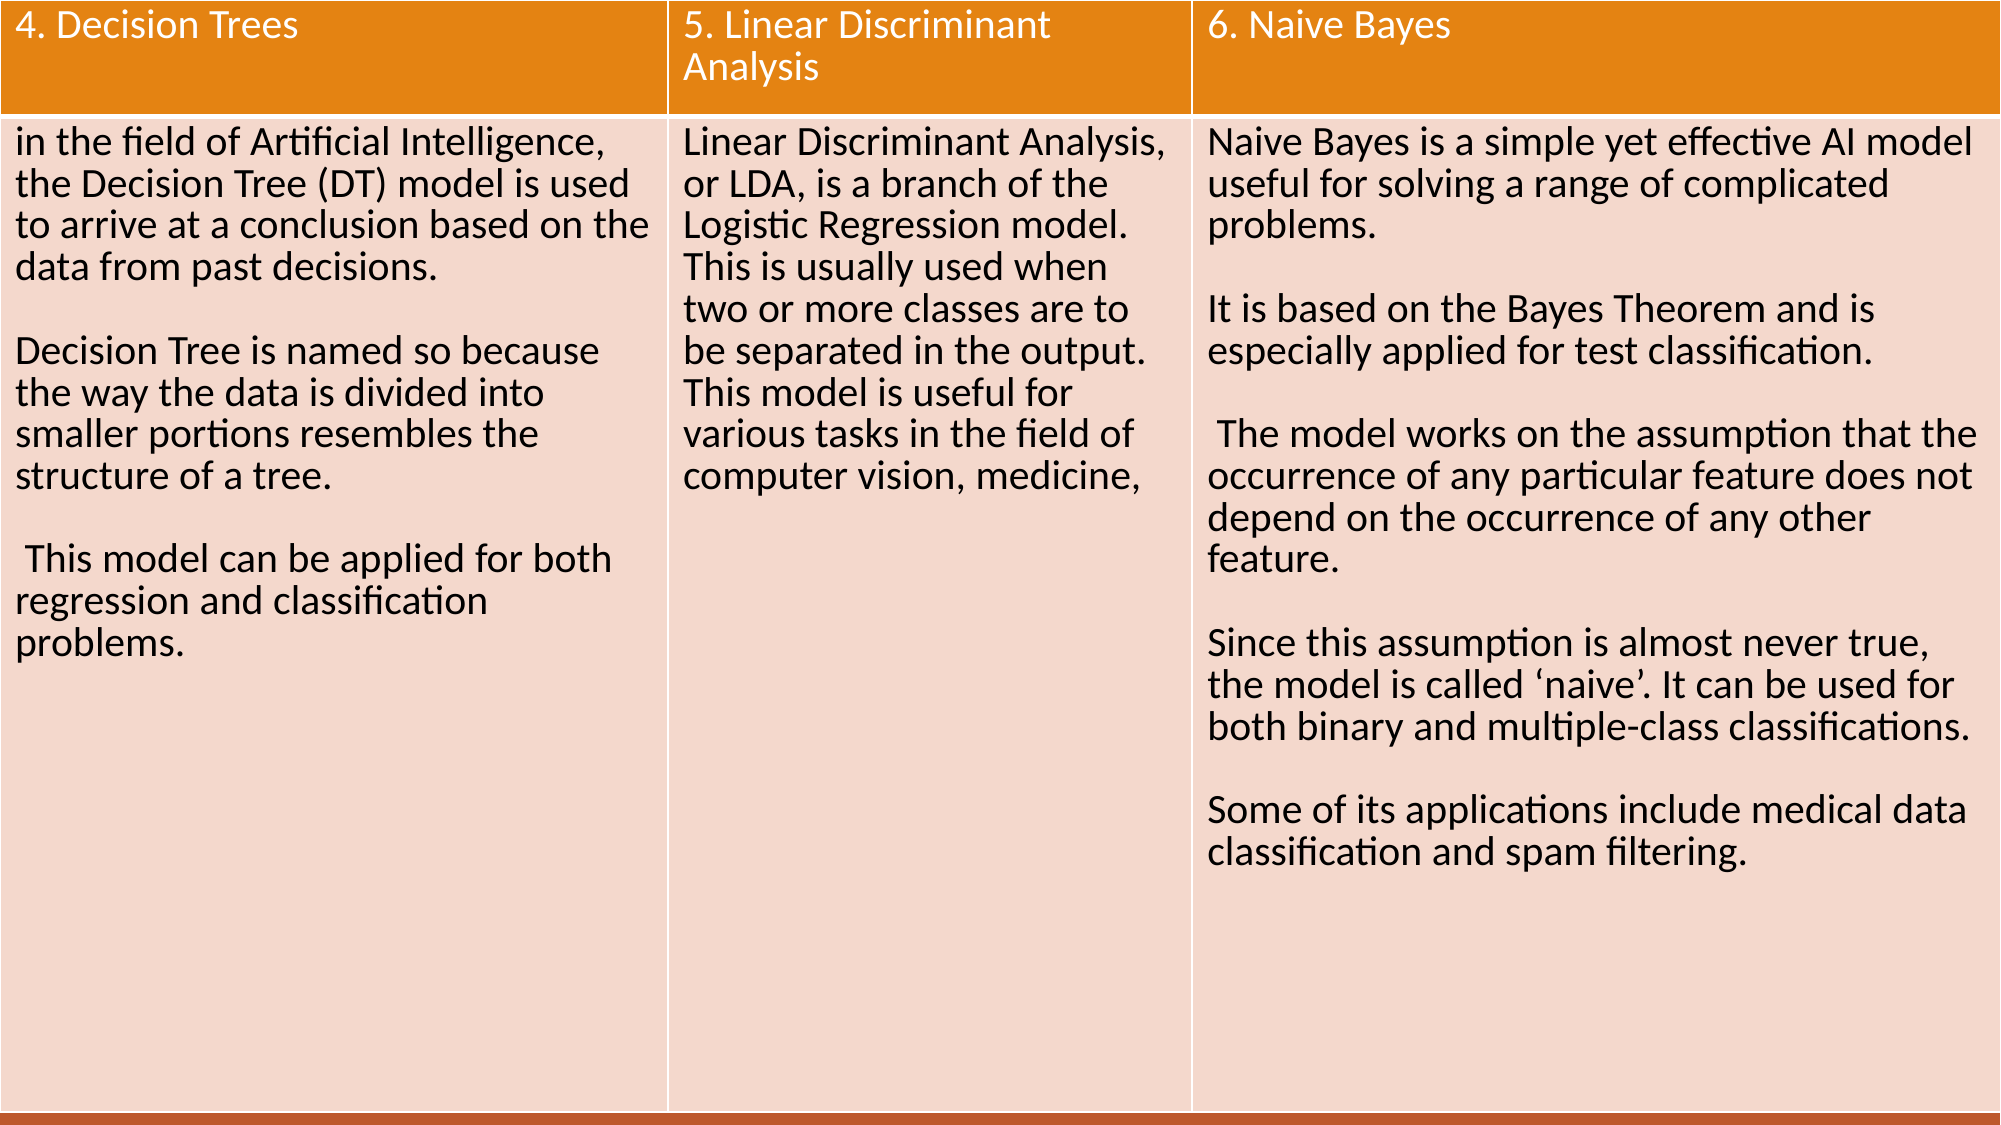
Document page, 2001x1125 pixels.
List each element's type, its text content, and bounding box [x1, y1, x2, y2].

table_header 4. Decision Trees [1, 1, 667, 114]
table_cell in the field of Artificial Intelligence, the Decision Tree (DT) model is used to arrive at a conclusion based on the data from past decisions. Decision Tree is named so because the way the data is divided into smaller portions resembles the structure of a tree. This model can be applied for both regression and classification problems. [1, 119, 667, 1111]
table_cell Linear Discriminant Analysis, or LDA, is a branch of the Logistic Regression model. This is usually used when two or more classes are to be separated in the output. This model is useful for various tasks in the field of computer vision, medicine, [669, 119, 1191, 1111]
table_header 5. Linear Discriminant Analysis [669, 1, 1191, 114]
table_cell Naive Bayes is a simple yet effective AI model useful for solving a range of complicated problems. It is based on the Bayes Theorem and is especially applied for test classification. The model works on the assumption that the occurrence of any particular feature does not depend on the occurrence of any other feature. Since this assumption is almost never true, the model is called ‘naive’. It can be used for both binary and multiple-class classifications. Some of its applications include medical data classification and spam filtering. [1193, 119, 2000, 1111]
table_header 6. Naive Bayes [1193, 1, 2000, 114]
